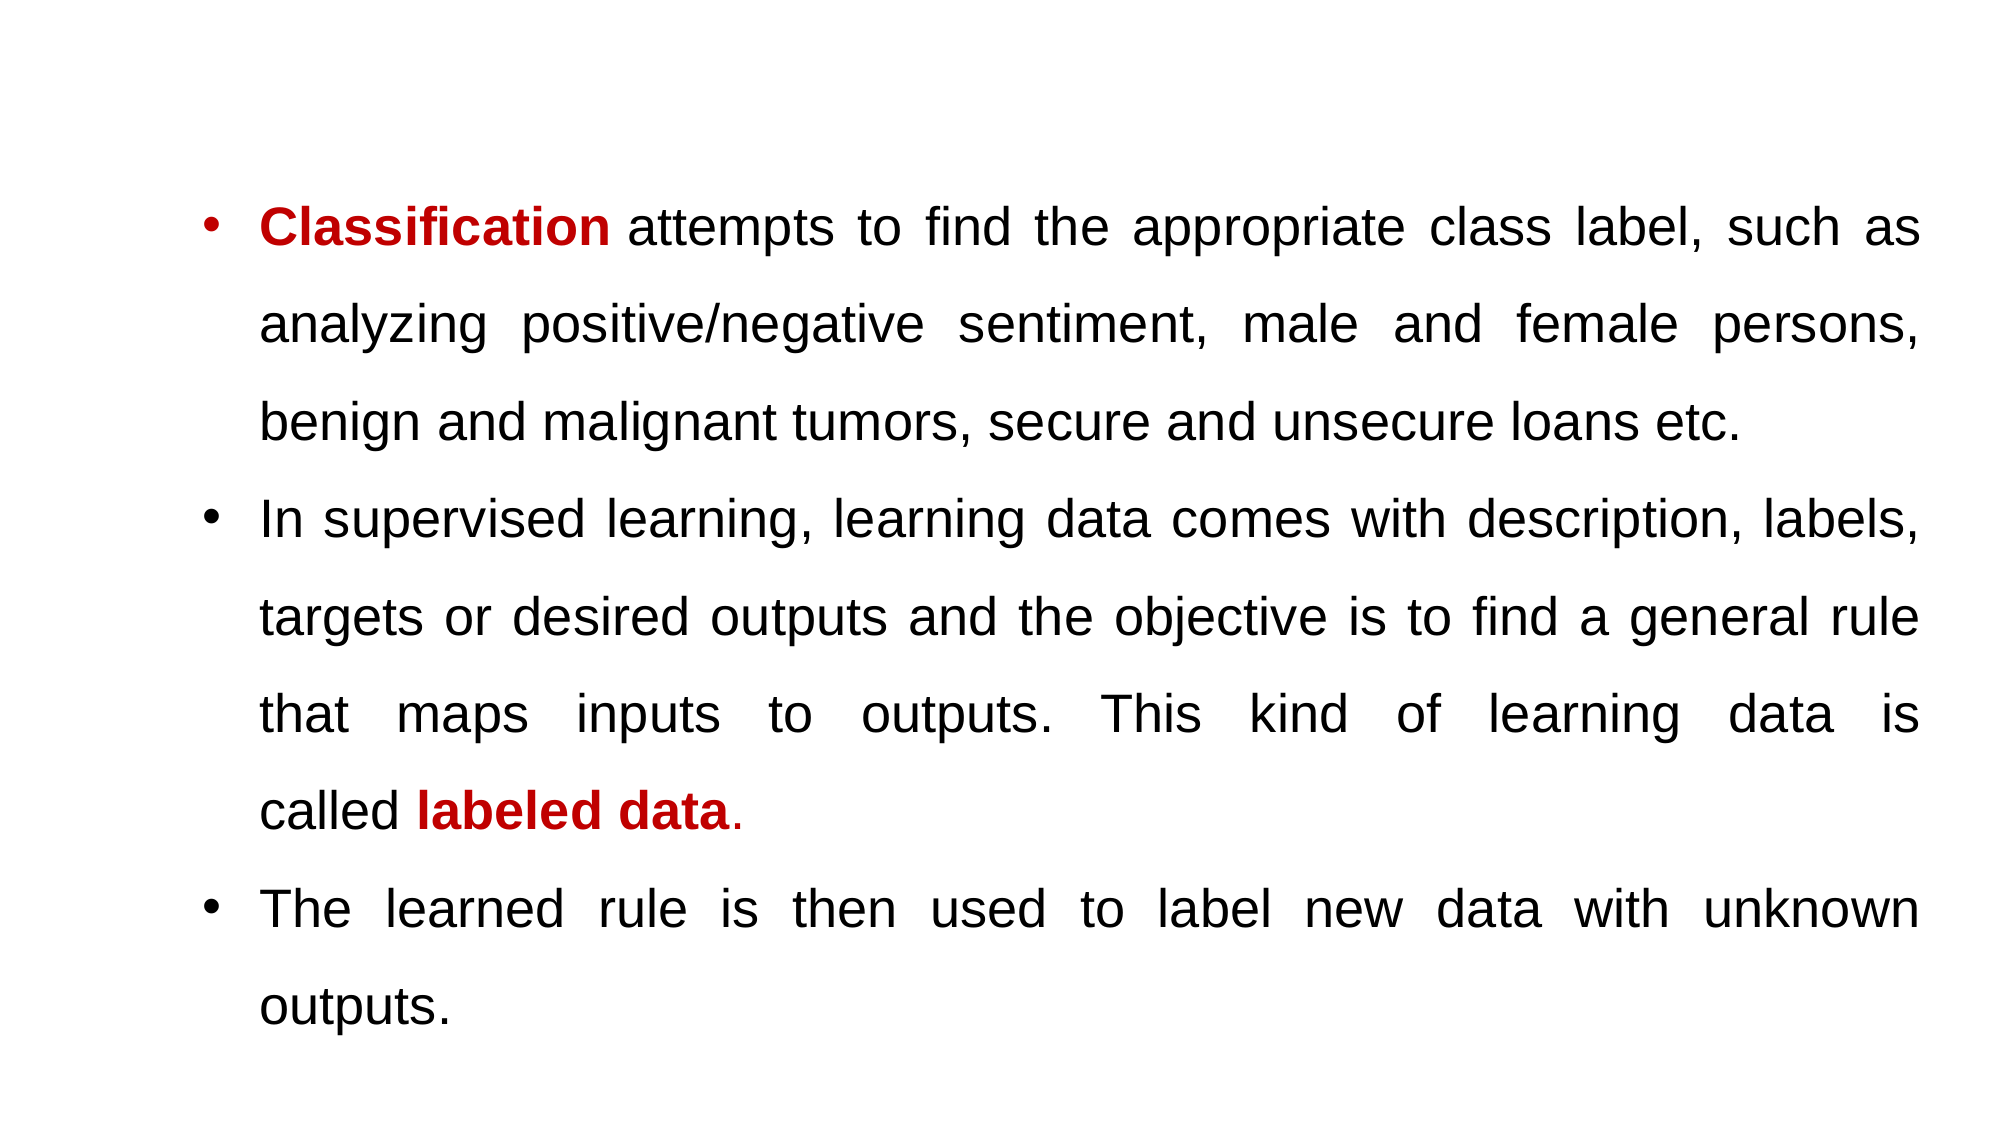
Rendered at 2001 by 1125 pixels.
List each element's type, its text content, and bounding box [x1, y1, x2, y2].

text_box Classification attempts to find the appropriate class label, such as analyzing positive/negative sentiment, male and female persons, benign and malignant tumors, secure and unsecure loans etc. In supervised learning, learning data comes with description, labels, targets or desired outputs and the objective is to find a general rule that maps inputs to outputs. This kind of learning data is called labeled data. The learned rule is then used to label new data with unknown outputs. [188, 151, 1939, 1043]
